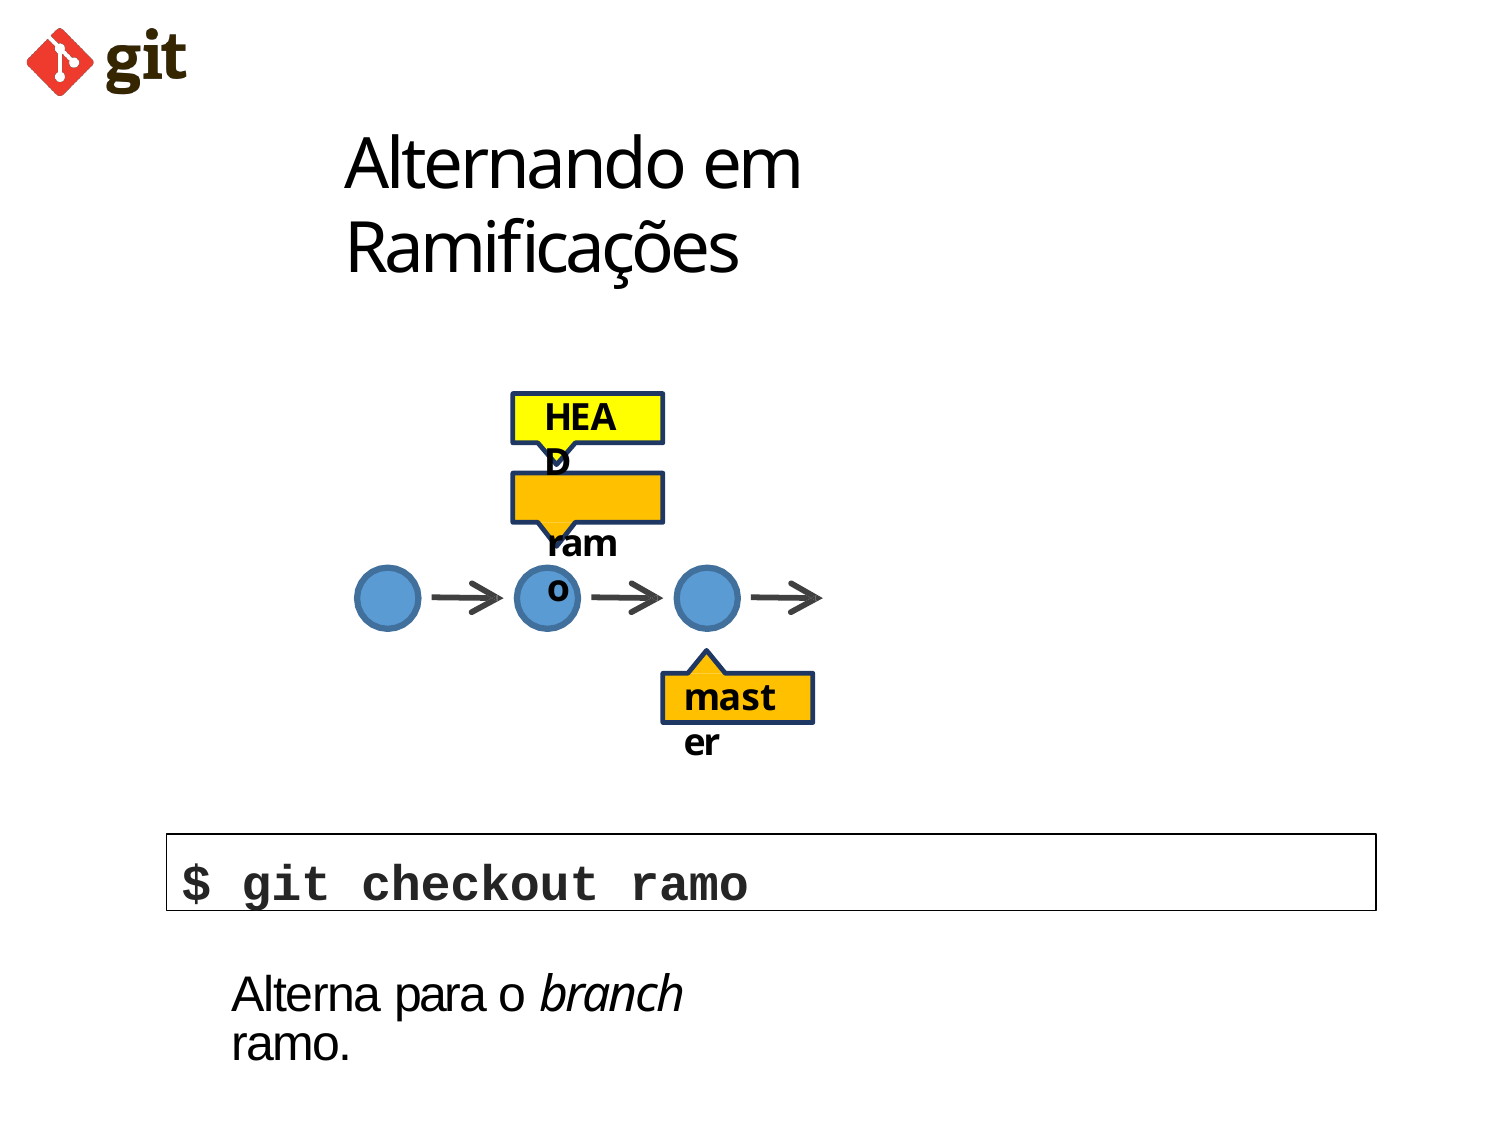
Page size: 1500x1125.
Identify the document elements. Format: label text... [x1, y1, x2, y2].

text_box $ git checkout ramo [166, 833, 1376, 911]
text_box [357, 567, 419, 629]
text_box Alterna para o branch ramo. [229, 971, 806, 1071]
text_box [628, 581, 664, 616]
title Alternando em Ramificações [342, 115, 1158, 306]
text_box [516, 568, 576, 629]
text_box [794, 673, 813, 723]
text_box [690, 650, 723, 670]
text_box [676, 567, 738, 629]
text_box [512, 473, 541, 527]
text_box master [681, 670, 794, 763]
text_box [634, 393, 663, 443]
text_box [750, 580, 823, 616]
text_box [634, 473, 663, 523]
picture [26, 28, 187, 96]
text_box HEAD ramo [541, 391, 634, 610]
text_box [512, 393, 541, 447]
text_box [431, 580, 504, 616]
text_box [662, 673, 681, 723]
